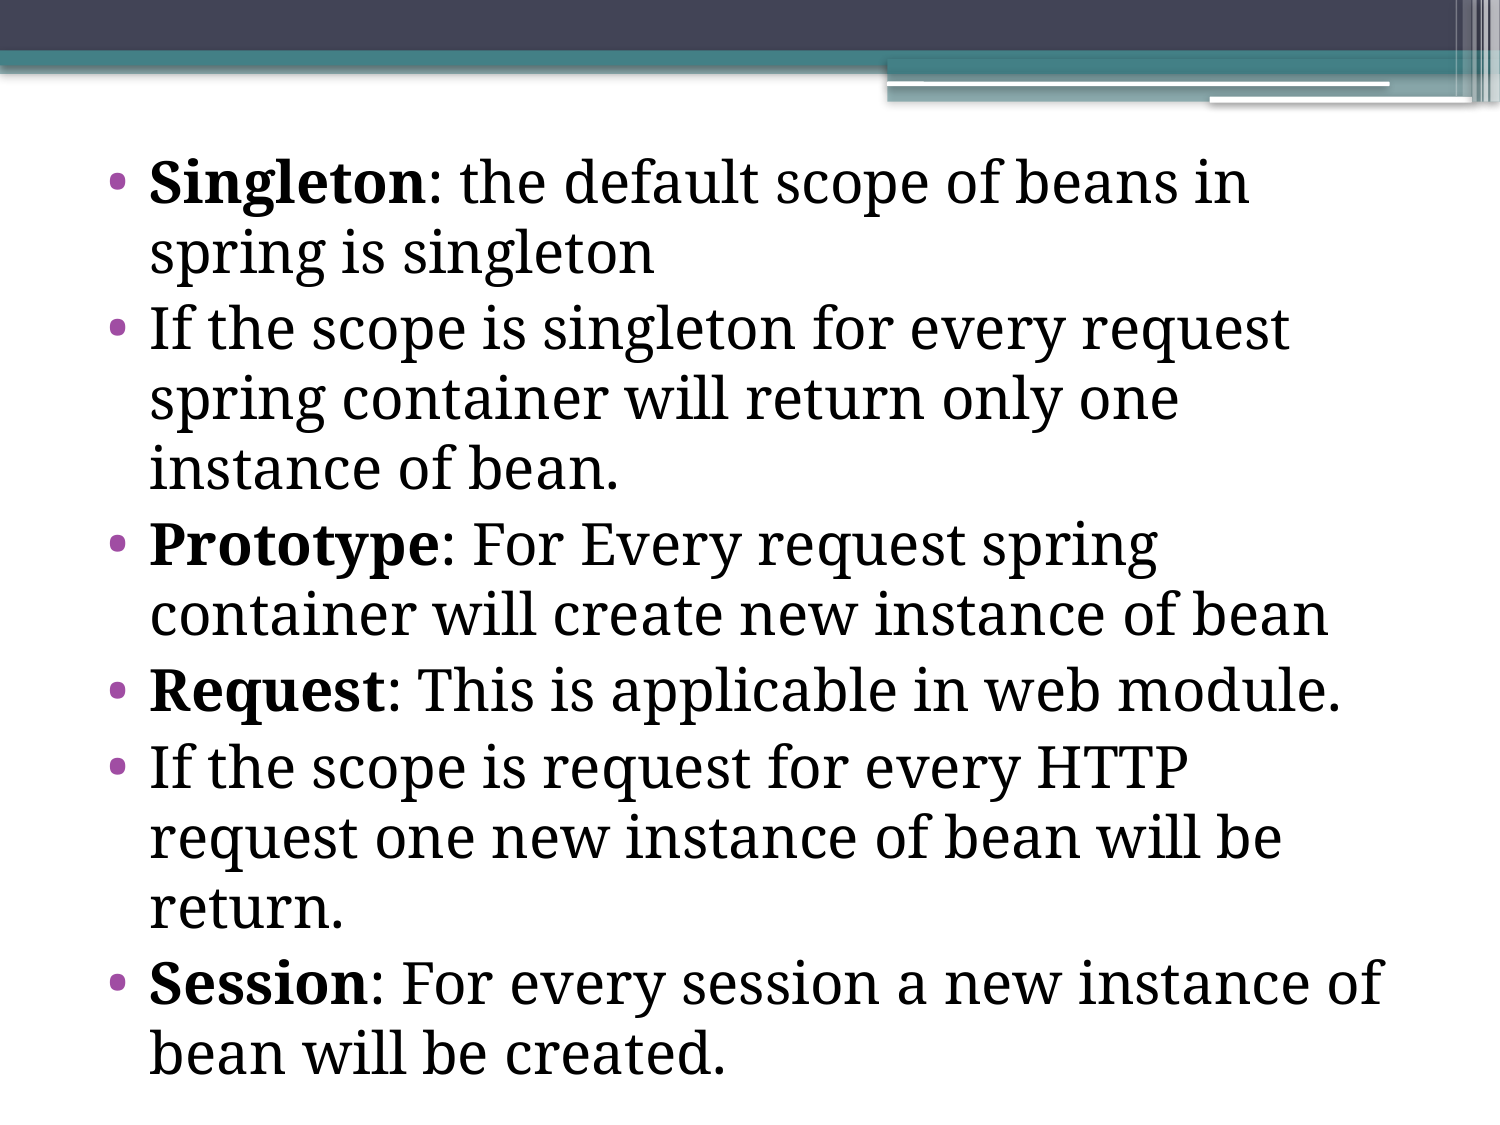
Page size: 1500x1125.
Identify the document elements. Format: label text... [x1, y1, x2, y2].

list Singleton: the default scope of beans in spring is singleton If the scope is singleton for every request spring container will return only one instance of bean. Prototype: For Every request spring container will create new instance of bean Request: This is applicable in web module. If the scope is request for every HTTP request one new instance of bean will be return. Session: For every session a new instance of bean will be created. [75, 137, 1425, 1079]
